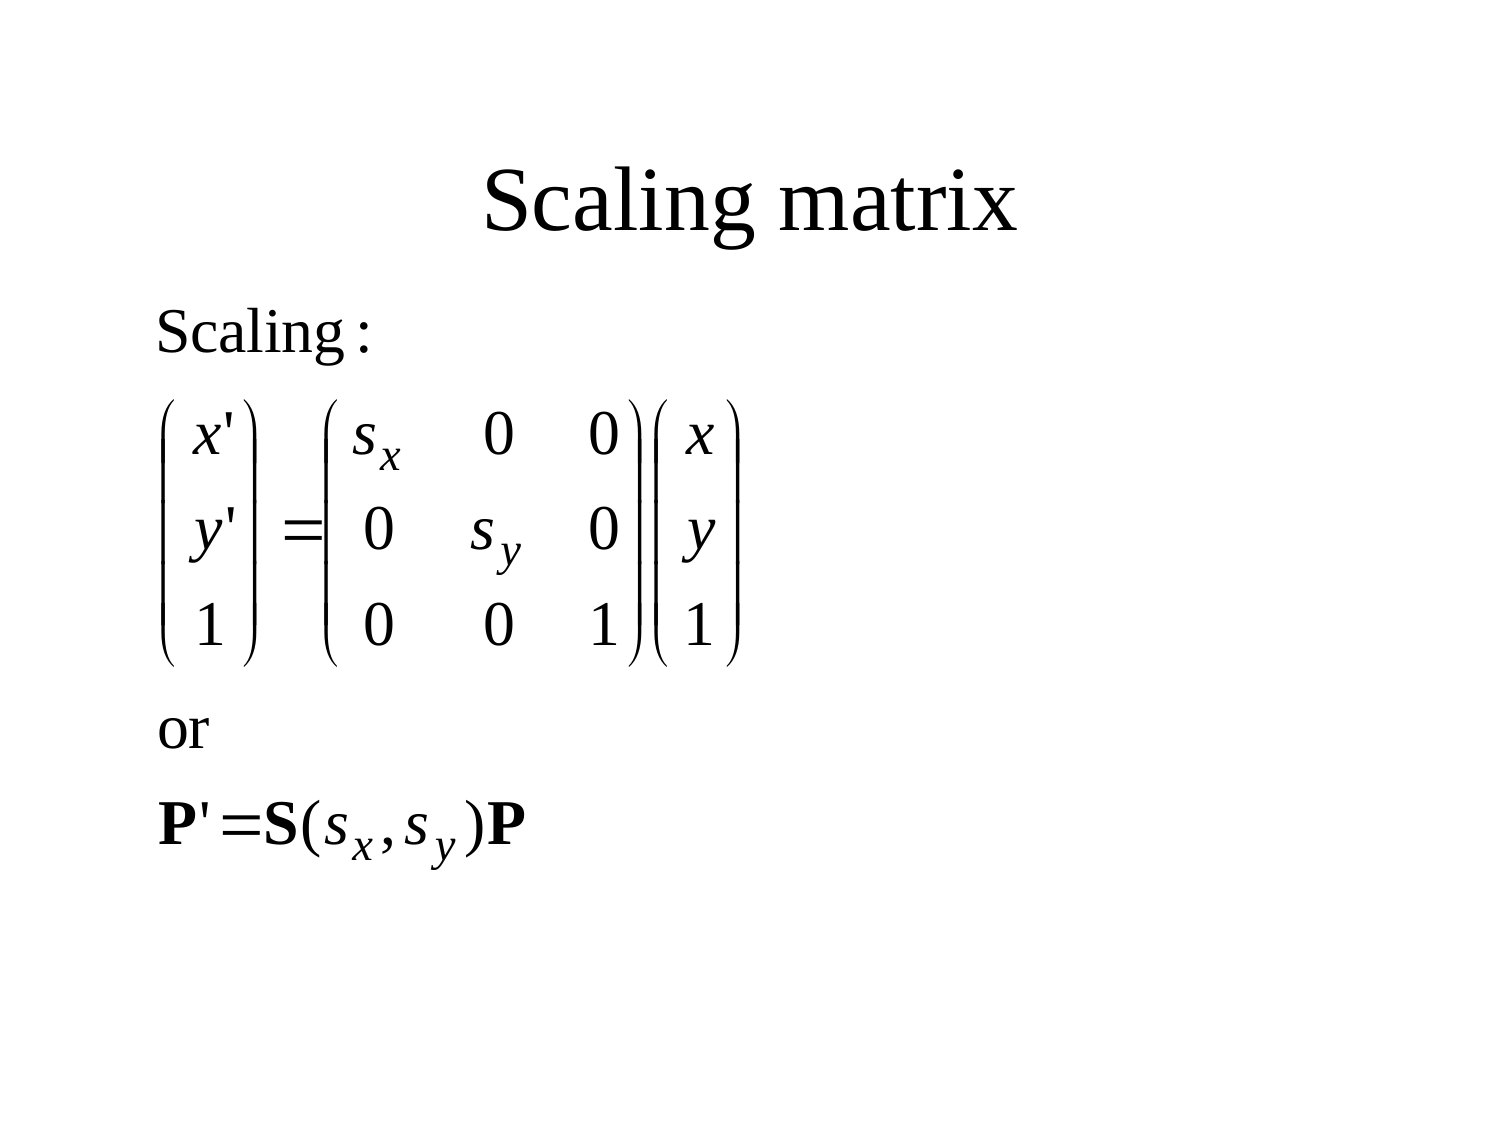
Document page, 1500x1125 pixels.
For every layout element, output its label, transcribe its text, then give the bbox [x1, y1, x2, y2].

title Scaling matrix [112, 99, 1388, 288]
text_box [147, 290, 762, 981]
